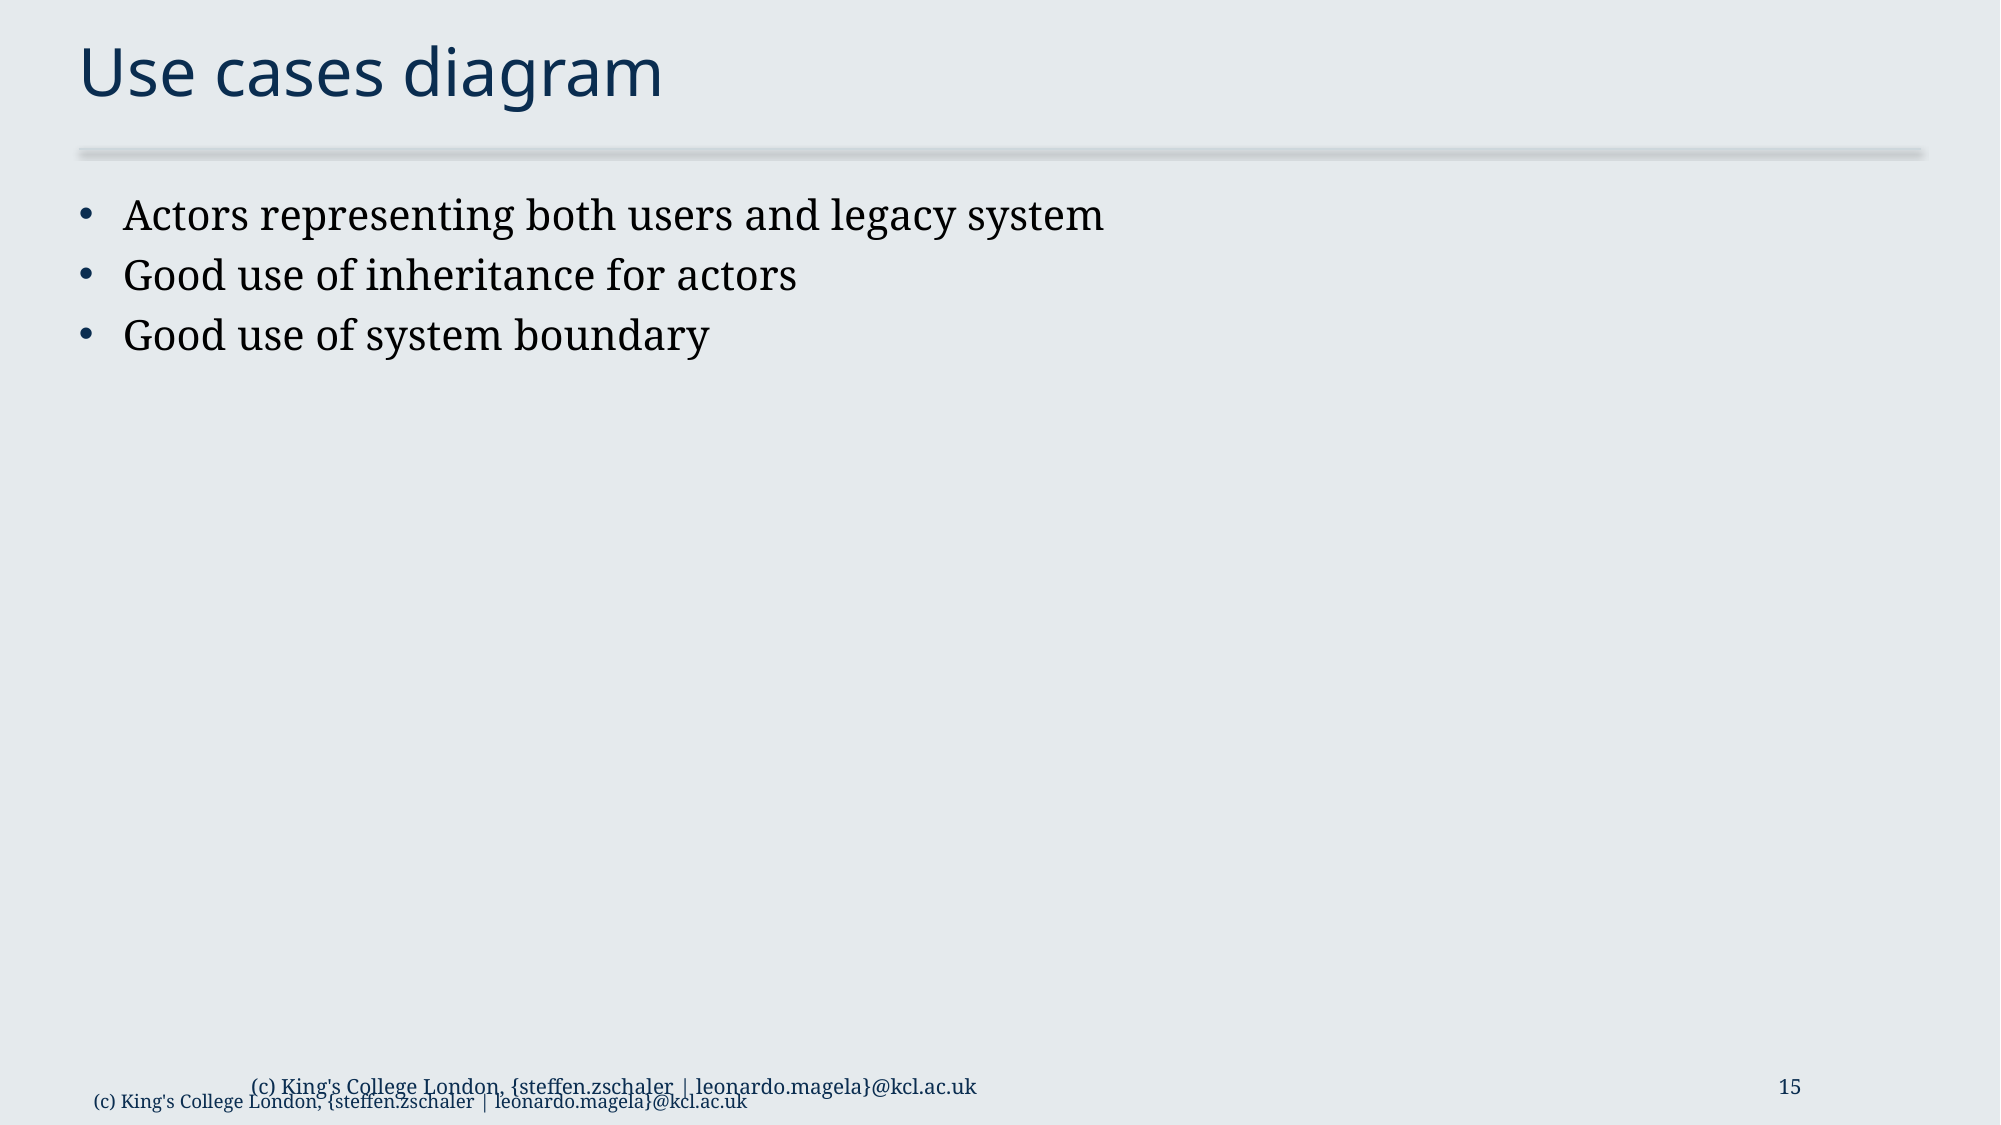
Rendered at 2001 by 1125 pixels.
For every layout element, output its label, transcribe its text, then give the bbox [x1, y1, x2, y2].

slide_number 15 [1763, 1065, 1922, 1125]
list Actors representing both users and legacy system Good use of inheritance for actors Good use of system boundary [78, 178, 1922, 976]
title Use cases diagram [78, 29, 1922, 148]
footer (c) King's College London, {steffen.zschaler | leonardo.magela}@kcl.ac.uk [236, 1065, 1763, 1125]
